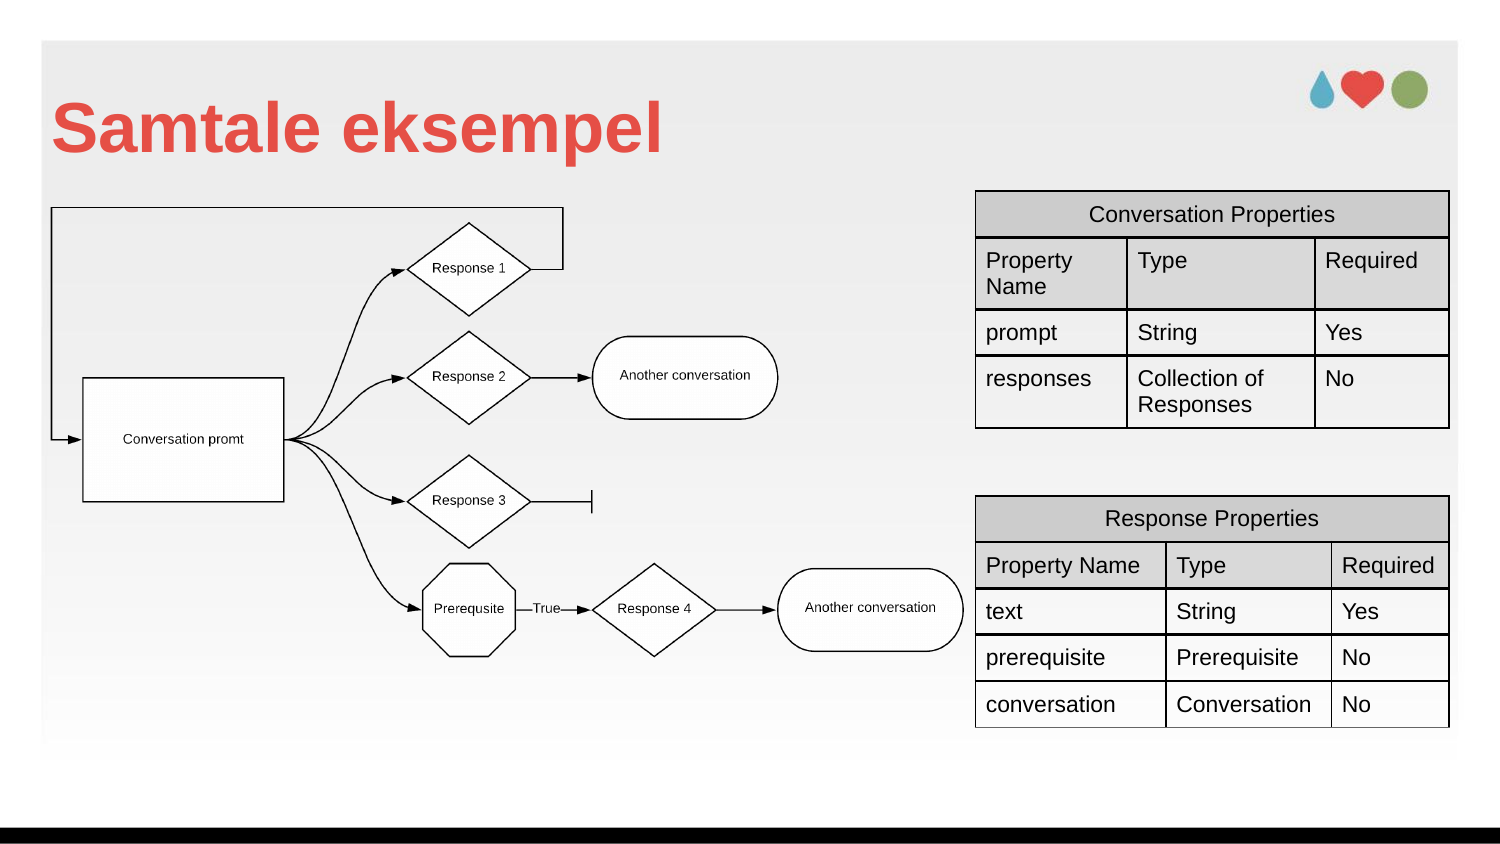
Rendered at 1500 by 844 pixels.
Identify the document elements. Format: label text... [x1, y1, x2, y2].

table_cell Prerequisite [1167, 636, 1331, 680]
table_cell prompt [981, 311, 1126, 354]
table_cell prerequisite [976, 636, 1165, 680]
table_cell Conversation [1167, 682, 1331, 727]
table_cell Property Name [981, 239, 1126, 308]
picture [0, 0, 1500, 827]
table_cell Yes [1316, 311, 1448, 354]
title Samtale eksempel [51, 64, 1449, 167]
table_cell text [981, 590, 1165, 633]
table_cell responses [981, 357, 1126, 427]
table_cell No [1332, 636, 1448, 680]
table_cell Yes [1332, 590, 1448, 633]
table_cell String [1167, 590, 1331, 633]
table_header Conversation Properties [978, 192, 1448, 236]
table_cell Type [1128, 239, 1314, 308]
table_cell Required [1316, 239, 1448, 308]
table_cell conversation [976, 682, 1165, 727]
table_cell Type [1167, 543, 1331, 587]
table_cell String [1128, 311, 1314, 354]
table_cell No [1316, 357, 1448, 427]
table_cell Property Name [981, 543, 1165, 587]
table_header Response Properties [981, 497, 1448, 541]
table_cell Required [1332, 543, 1448, 587]
table_cell Collection of Responses [1128, 357, 1314, 427]
table_cell No [1332, 682, 1448, 727]
